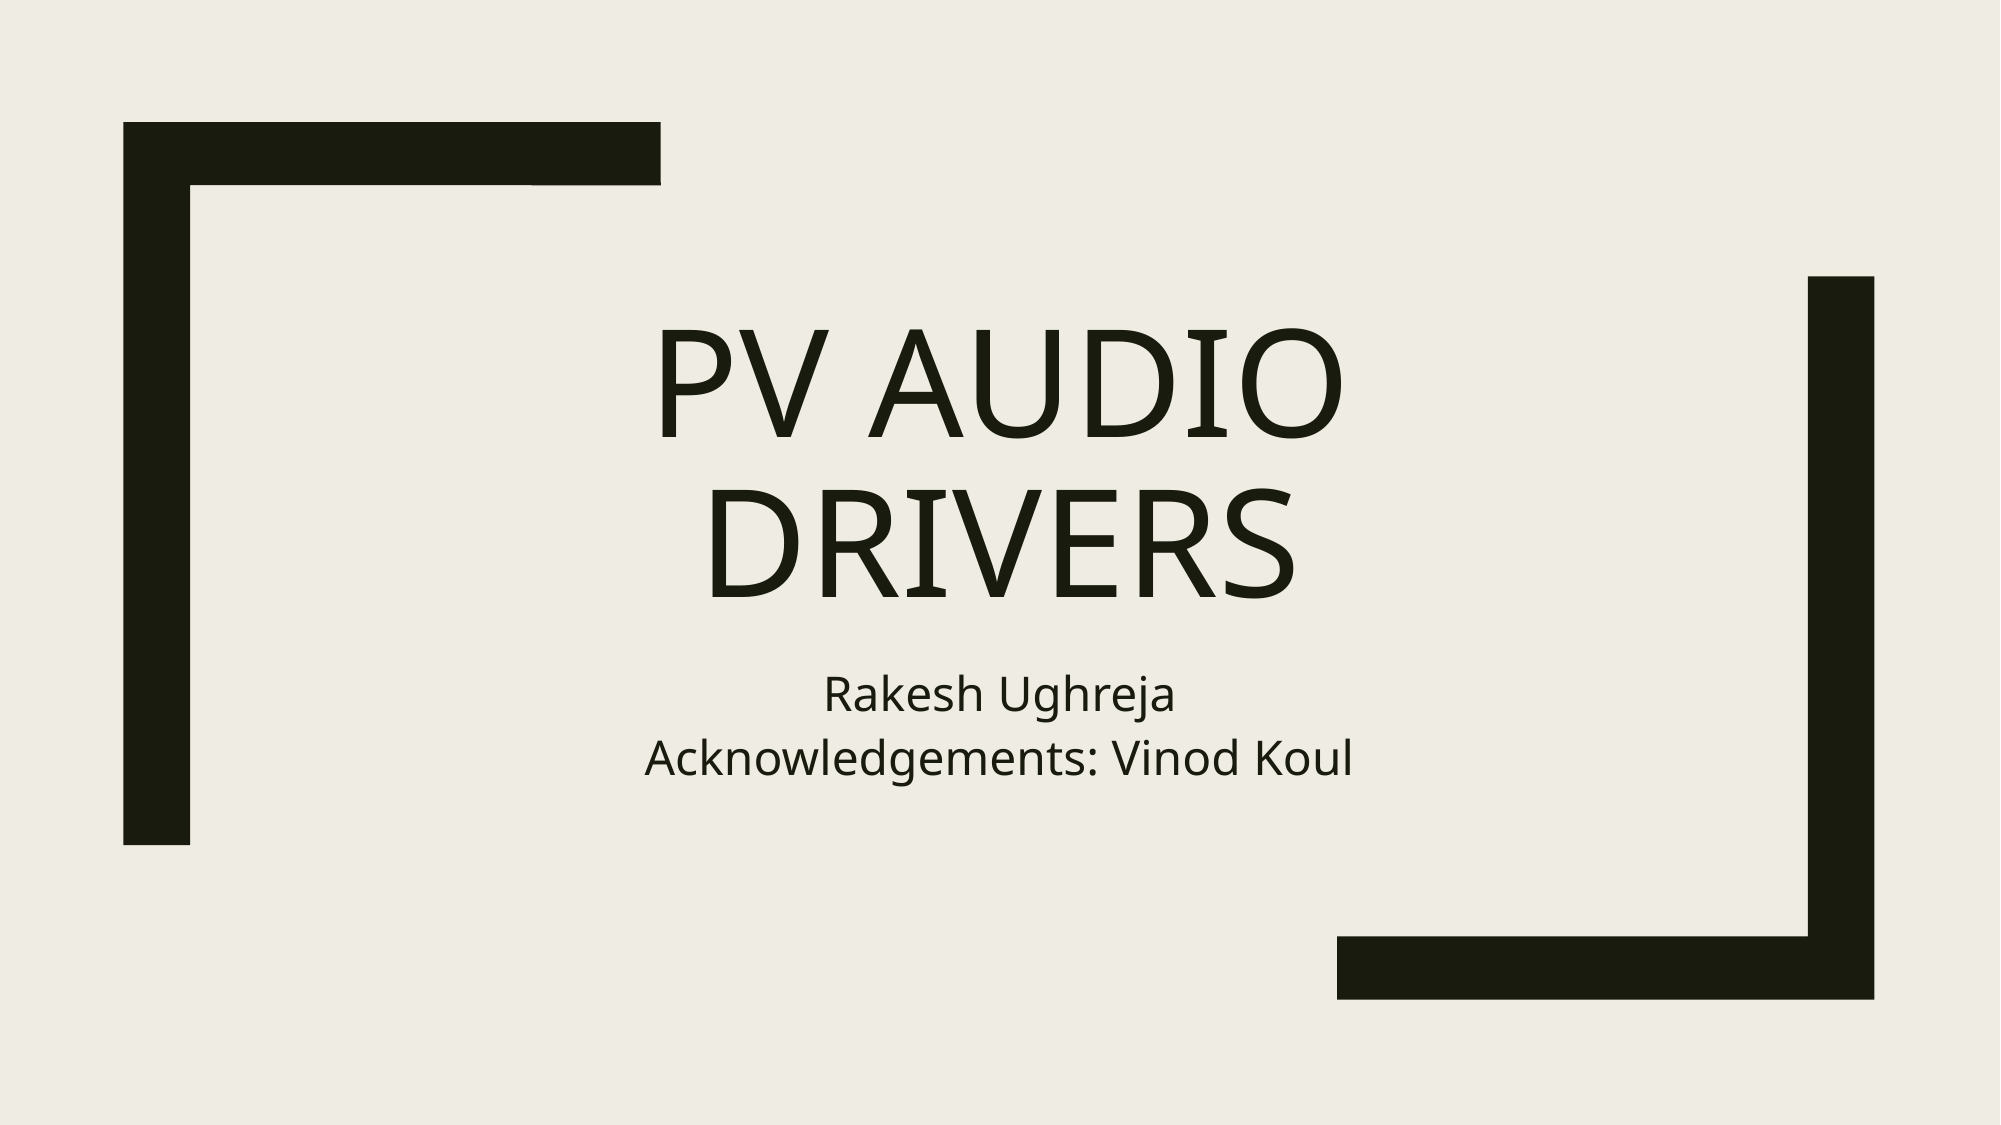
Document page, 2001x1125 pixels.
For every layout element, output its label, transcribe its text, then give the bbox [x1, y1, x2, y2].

title PV Audio Drivers [314, 293, 1686, 638]
subtitle Rakesh Ughreja Acknowledgements: Vinod Koul [439, 649, 1561, 828]
